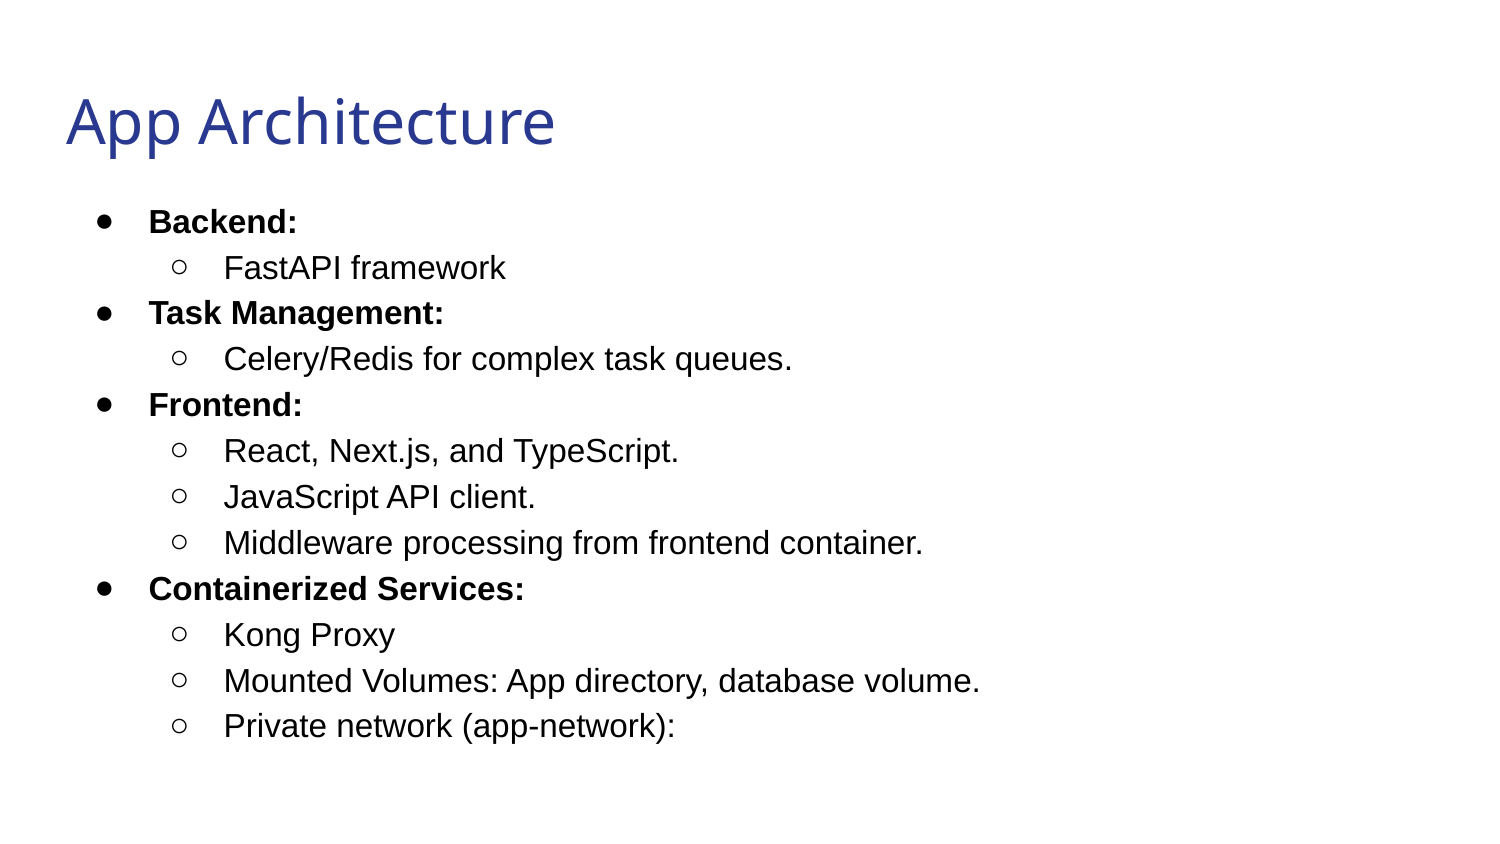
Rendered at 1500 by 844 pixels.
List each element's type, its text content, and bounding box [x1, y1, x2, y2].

text_box Backend: FastAPI framework Task Management: Celery/Redis for complex task queues. Frontend: React, Next.js, and TypeScript. JavaScript API client. Middleware processing from frontend container. Containerized Services: Kong Proxy Mounted Volumes: App directory, database volume. Private network (app-network): [58, 178, 1457, 787]
title App Architecture [51, 67, 1449, 167]
